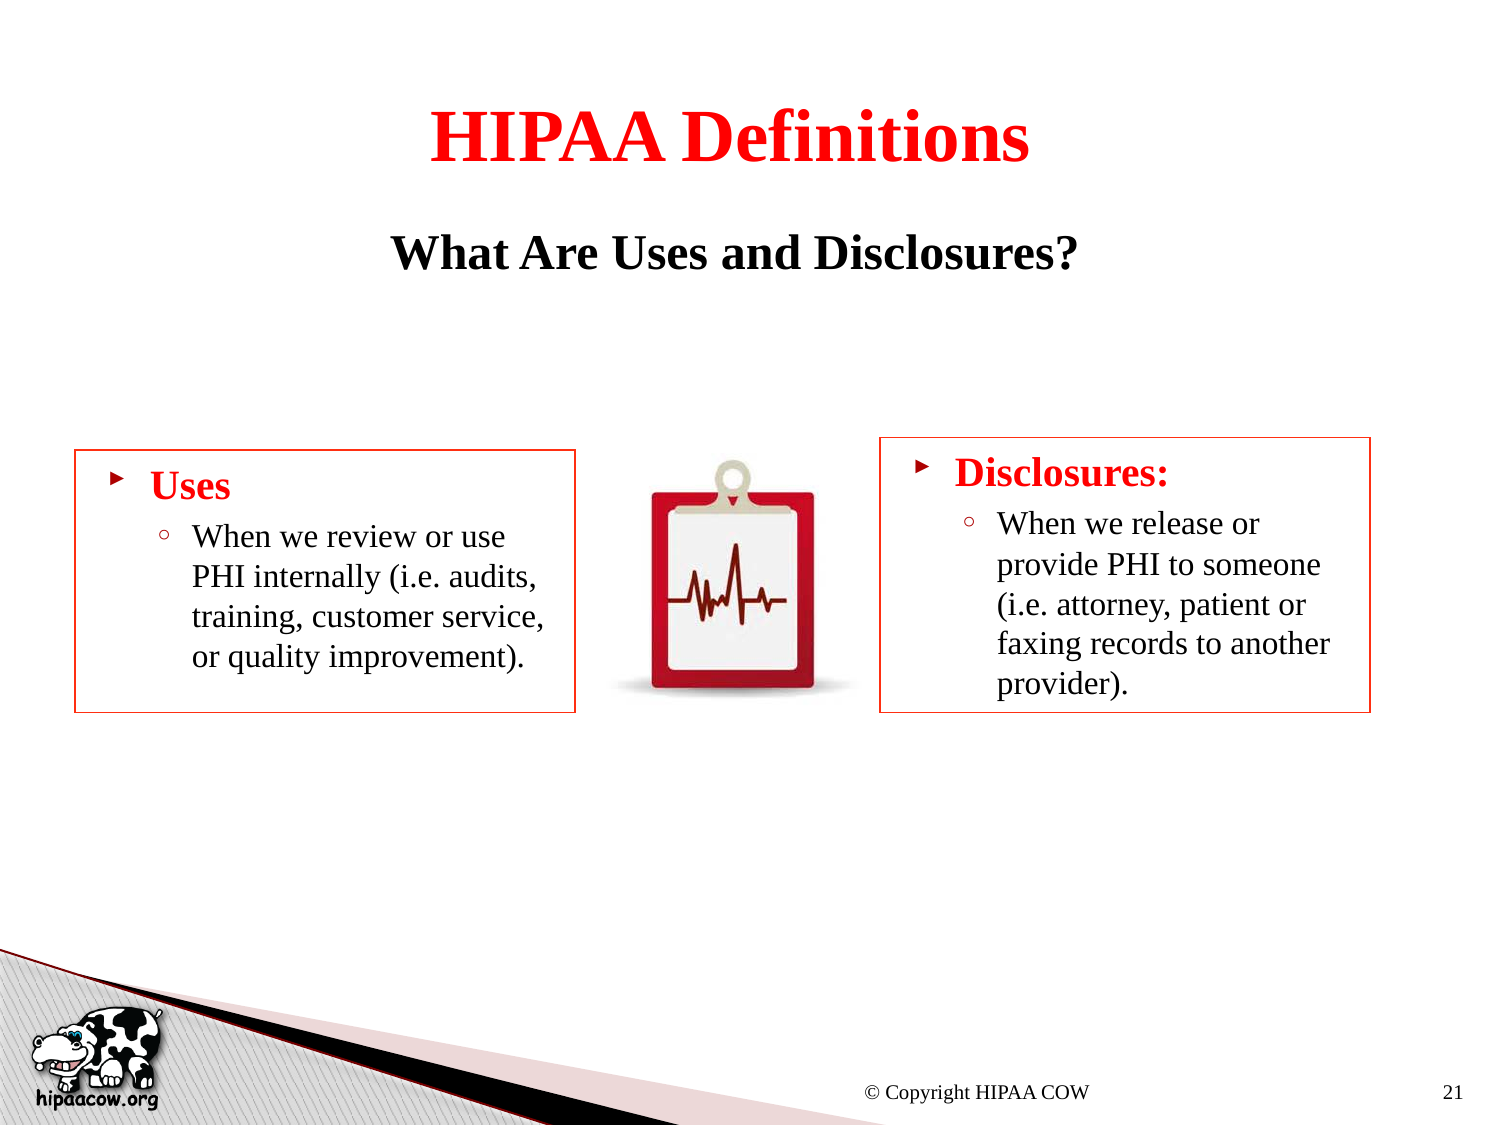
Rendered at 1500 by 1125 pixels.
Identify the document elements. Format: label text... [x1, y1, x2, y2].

text_box Disclosures: When we release or provide PHI to someone (i.e. attorney, patient or faxing records to another provider). [880, 437, 1370, 713]
list Uses When we review or use PHI internally (i.e. audits, training, customer service, or quality improvement). [74, 449, 576, 713]
slide_number 21 [1418, 1051, 1479, 1112]
picture [24, 999, 175, 1111]
footer © Copyright HIPAA COW [718, 1051, 1105, 1112]
picture [587, 437, 876, 713]
title HIPAA Definitions [249, 62, 1213, 200]
text_box What Are Uses and Disclosures? [374, 212, 1125, 287]
